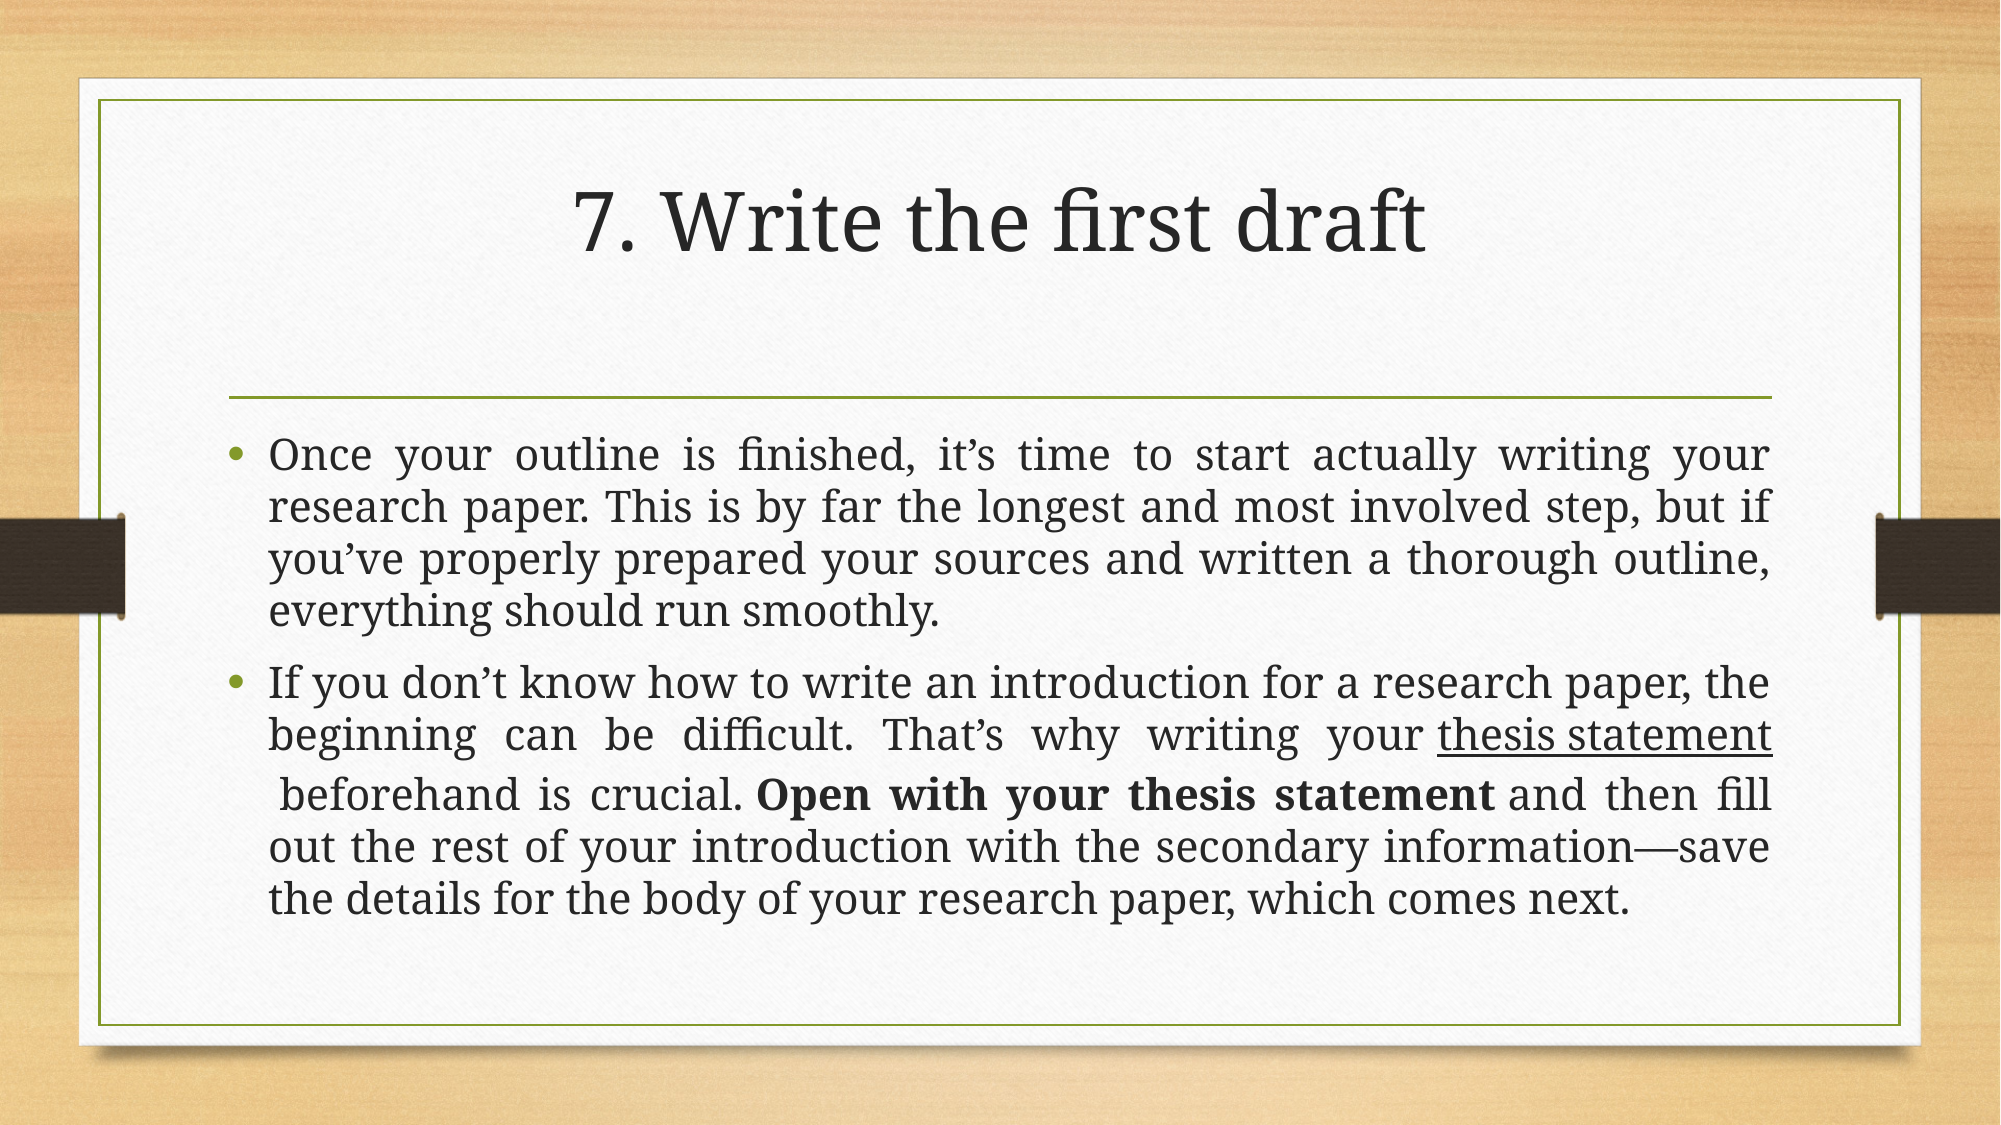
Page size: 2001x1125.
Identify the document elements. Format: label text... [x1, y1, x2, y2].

picture [0, 0, 2001, 1125]
title 7. Write the first draft [212, 161, 1788, 375]
list Once your outline is finished, it’s time to start actually writing your research paper. This is by far the longest and most involved step, but if you’ve properly prepared your sources and written a thorough outline, everything should run smoothly. If you don’t know how to write an introduction for a research paper, the beginning can be difficult. That’s why writing your thesis statement beforehand is crucial. Open with your thesis statement and then fill out the rest of your introduction with the secondary information—save the details for the body of your research paper, which comes next. [212, 419, 1788, 964]
